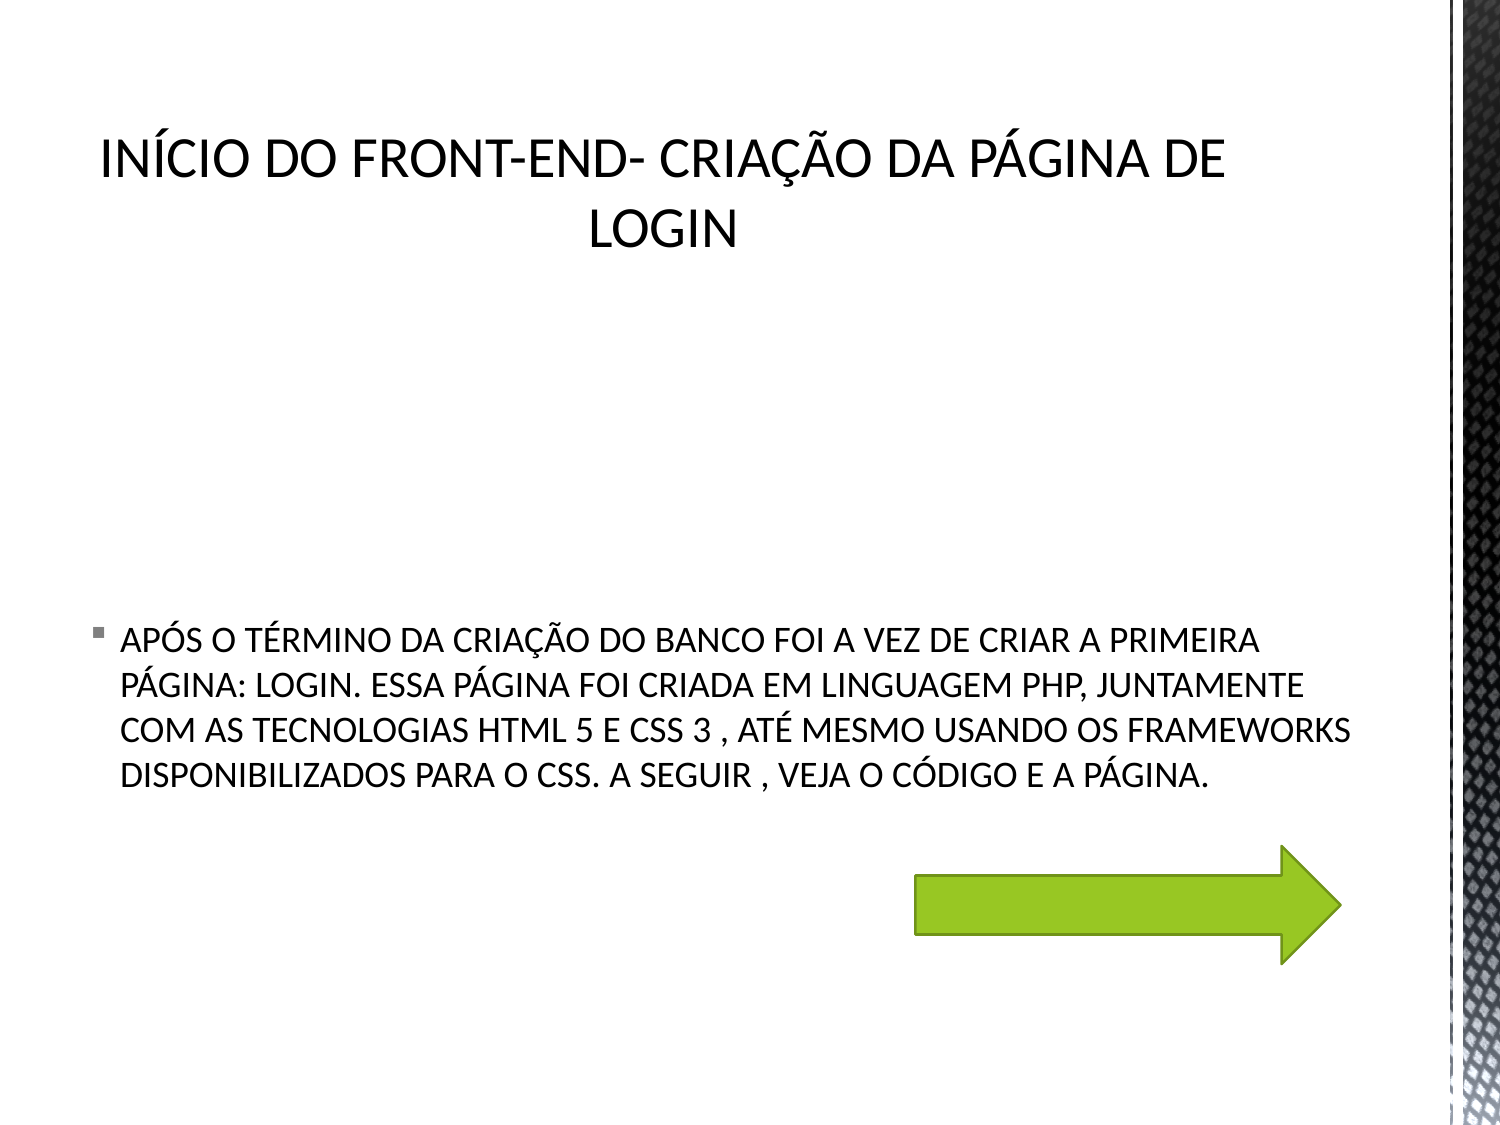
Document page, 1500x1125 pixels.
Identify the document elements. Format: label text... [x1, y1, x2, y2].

picture [1447, 0, 1500, 1125]
text_box [914, 844, 1342, 966]
title INÍCIO DO FRONT-END- CRIAÇÃO DA PÁGINA DE LOGIN [64, 75, 1263, 303]
list APÓS O TÉRMINO DA CRIAÇÃO DO BANCO FOI A VEZ DE CRIAR A PRIMEIRA PÁGINA: LOGIN. ESSA PÁGINA FOI CRIADA EM LINGUAGEM PHP, JUNTAMENTE COM AS TECNOLOGIAS HTML 5 E CSS 3 , ATÉ MESMO USANDO OS FRAMEWORKS DISPONIBILIZADOS PARA O CSS. A SEGUIR , VEJA O CÓDIGO E A PÁGINA. [75, 397, 1388, 1013]
